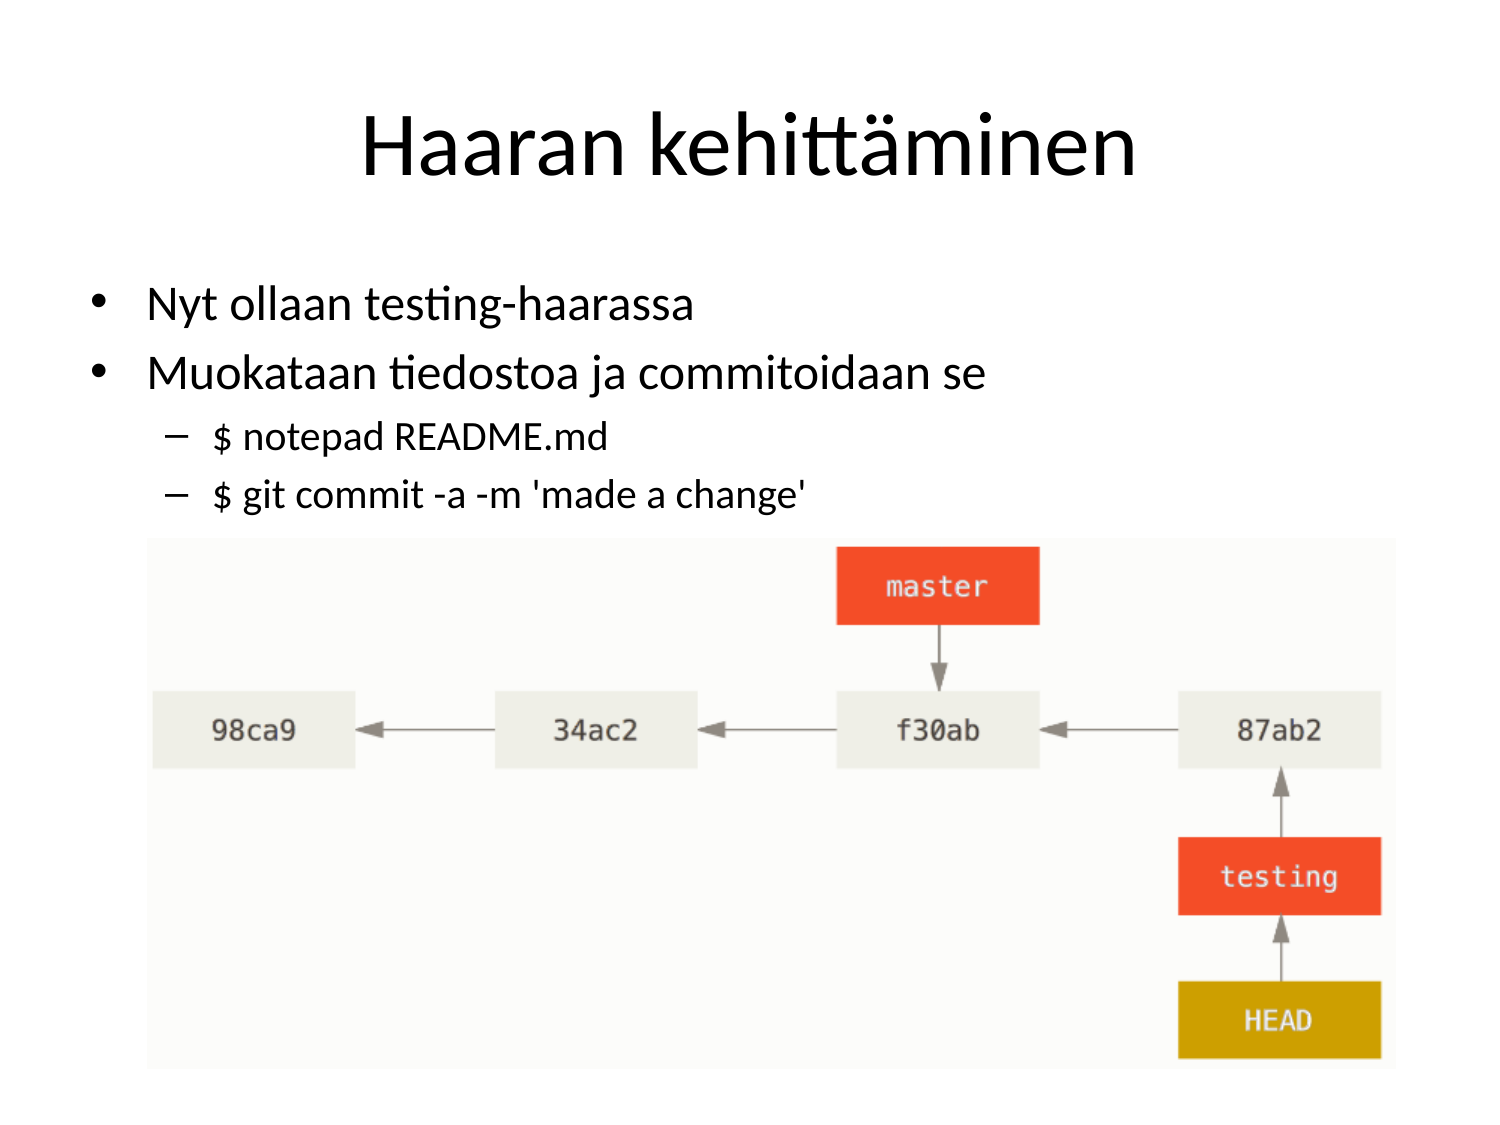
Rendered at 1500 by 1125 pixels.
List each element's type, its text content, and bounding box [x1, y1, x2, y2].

picture [147, 538, 1396, 1069]
title Haaran kehittäminen [75, 45, 1425, 233]
list Nyt ollaan testing-haarassa Muokataan tiedostoa ja commitoidaan se $ notepad README.md $ git commit -a -m 'made a change' [75, 262, 1425, 1005]
